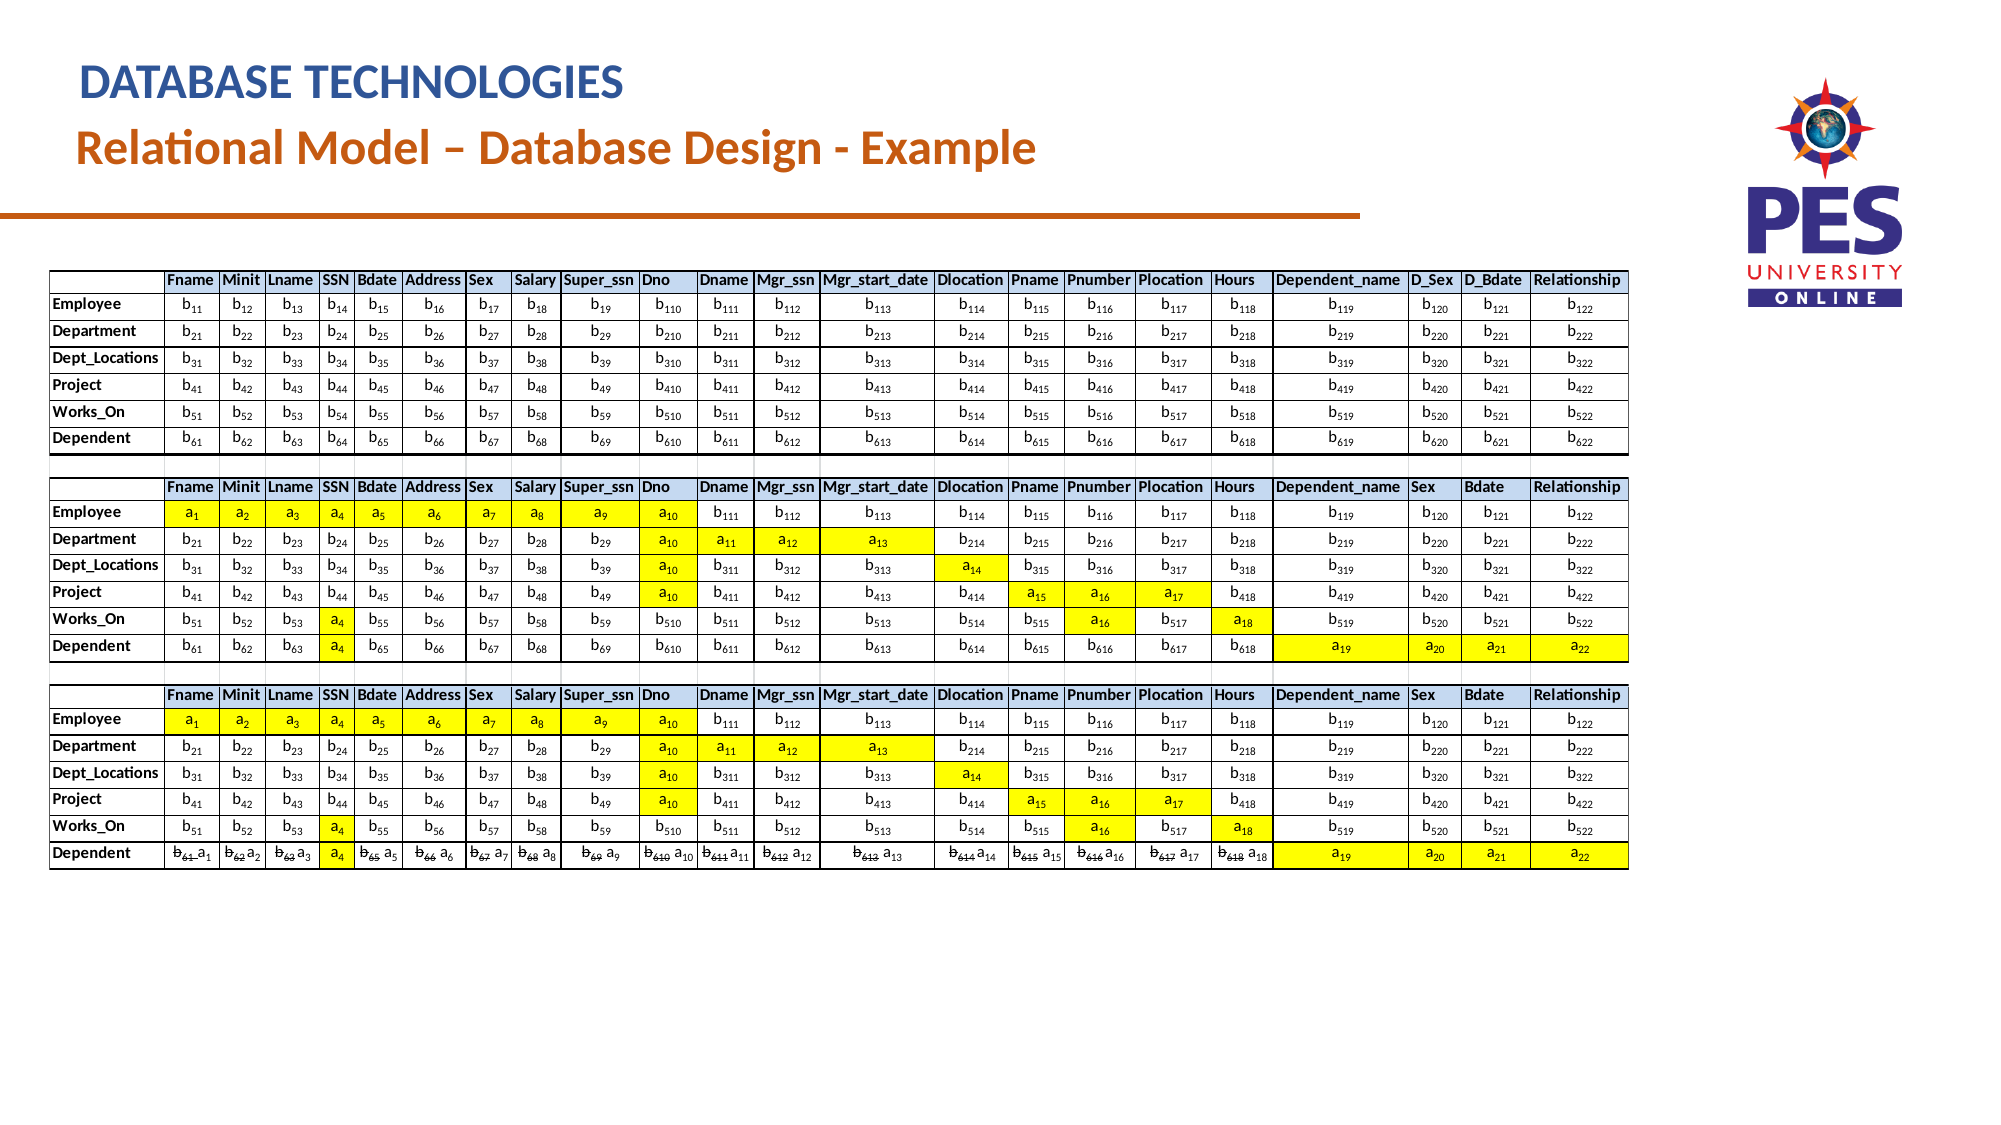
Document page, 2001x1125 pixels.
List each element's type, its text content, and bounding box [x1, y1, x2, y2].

text_box DATABASE TECHNOLOGIES [64, 41, 1295, 117]
text_box Relational Model – Database Design - Example [60, 106, 1374, 182]
picture [49, 270, 1630, 871]
picture [1748, 76, 1902, 307]
